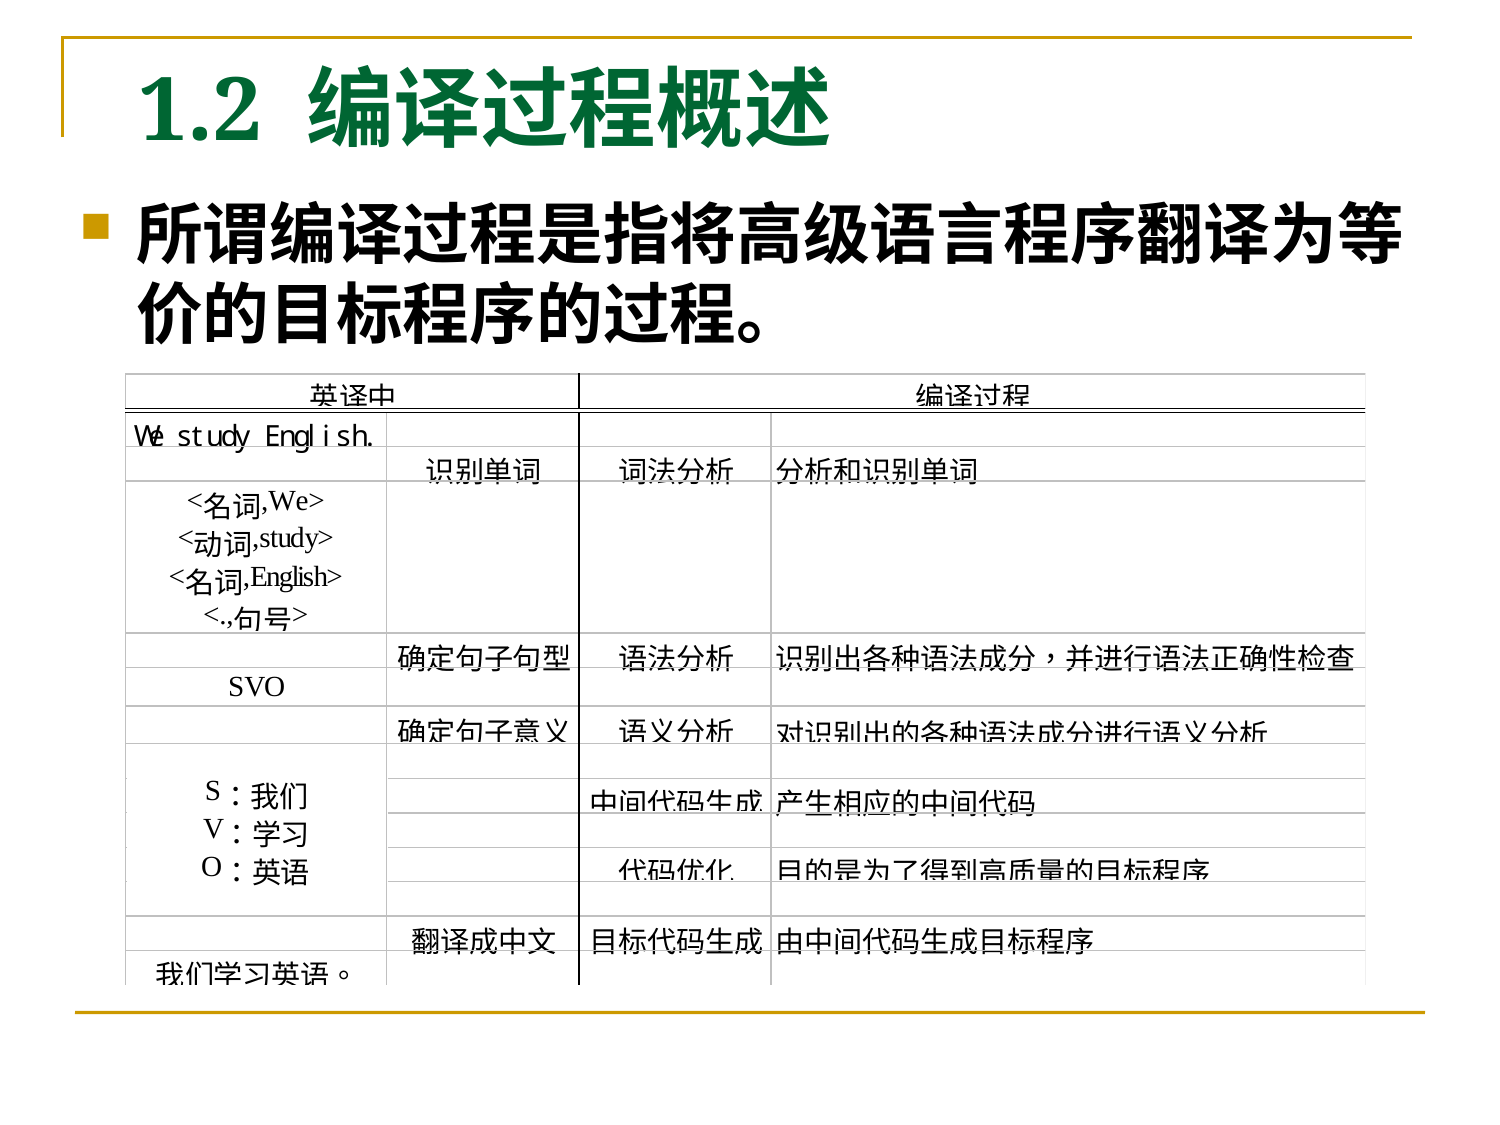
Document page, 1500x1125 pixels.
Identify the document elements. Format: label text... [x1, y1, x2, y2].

title 1.2 编译过程概述 [123, 45, 1425, 161]
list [124, 373, 1367, 987]
list 所谓编译过程是指将高级语言程序翻译为等价的目标程序的过程。 [64, 184, 1424, 574]
